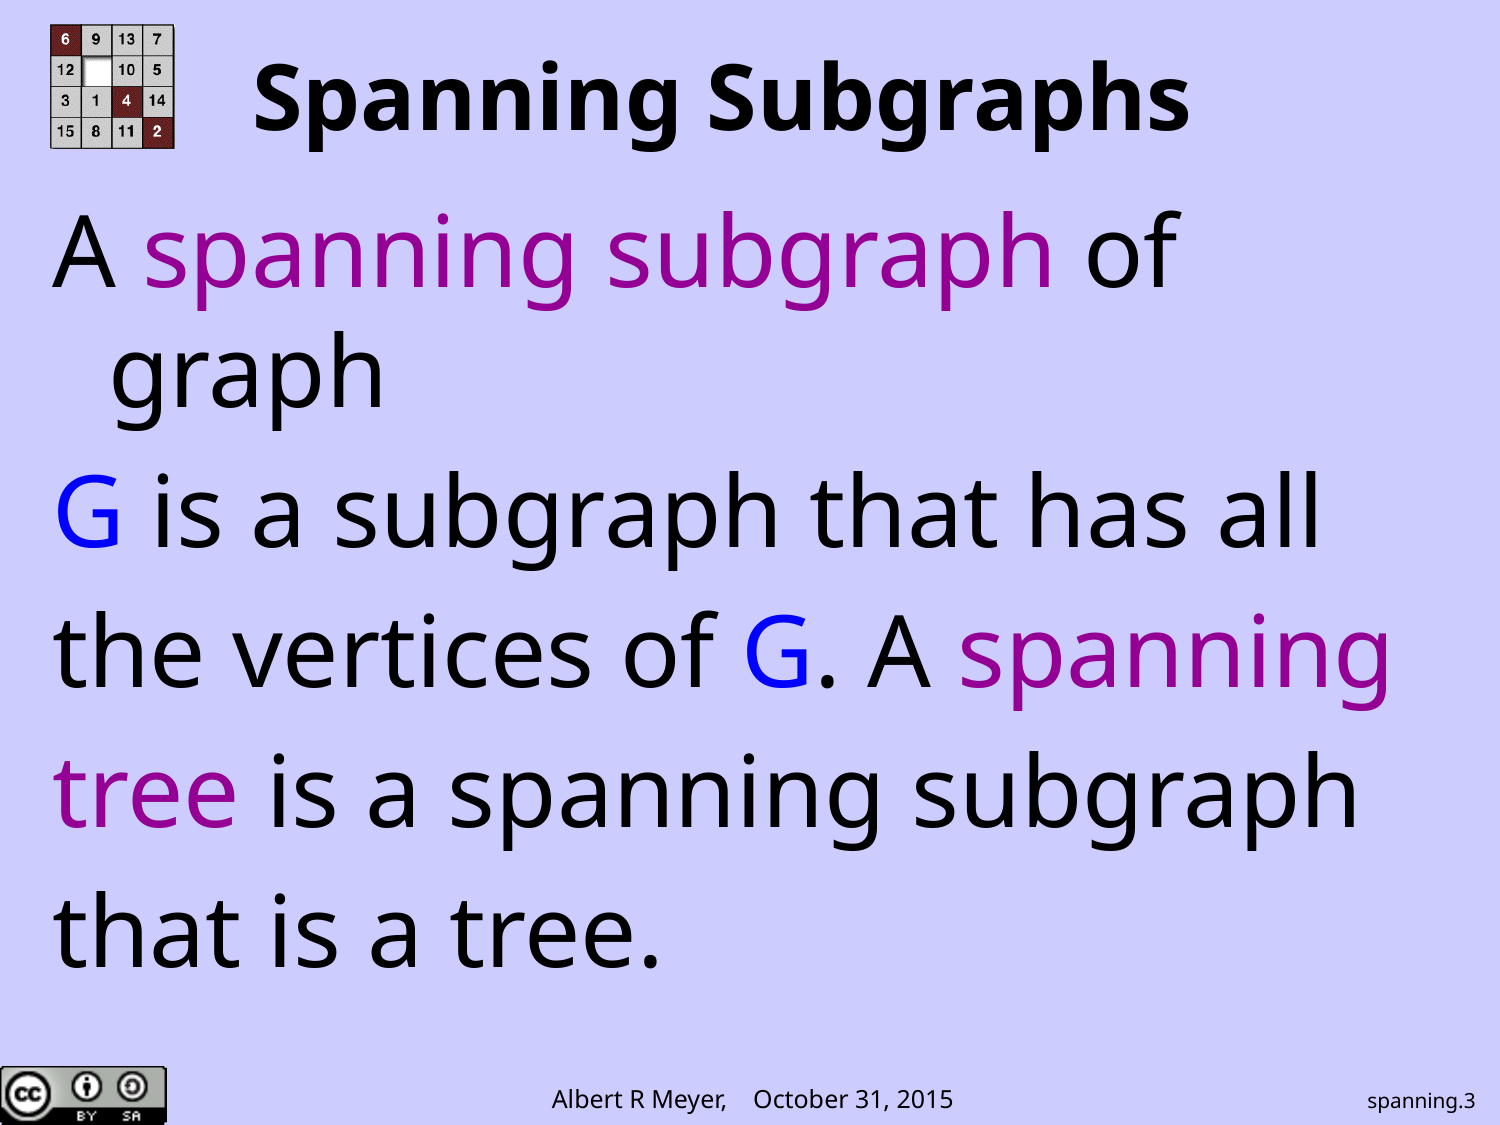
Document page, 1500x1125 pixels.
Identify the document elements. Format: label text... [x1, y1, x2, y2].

picture [50, 24, 175, 149]
picture [0, 1066, 167, 1125]
title Spanning Subgraphs [237, 0, 1476, 188]
list A spanning subgraph of graph G is a subgraph that has all the vertices of G. A spanning tree is a spanning subgraph that is a tree. [36, 180, 1464, 941]
slide_number spanning.3 [1247, 1079, 1491, 1121]
